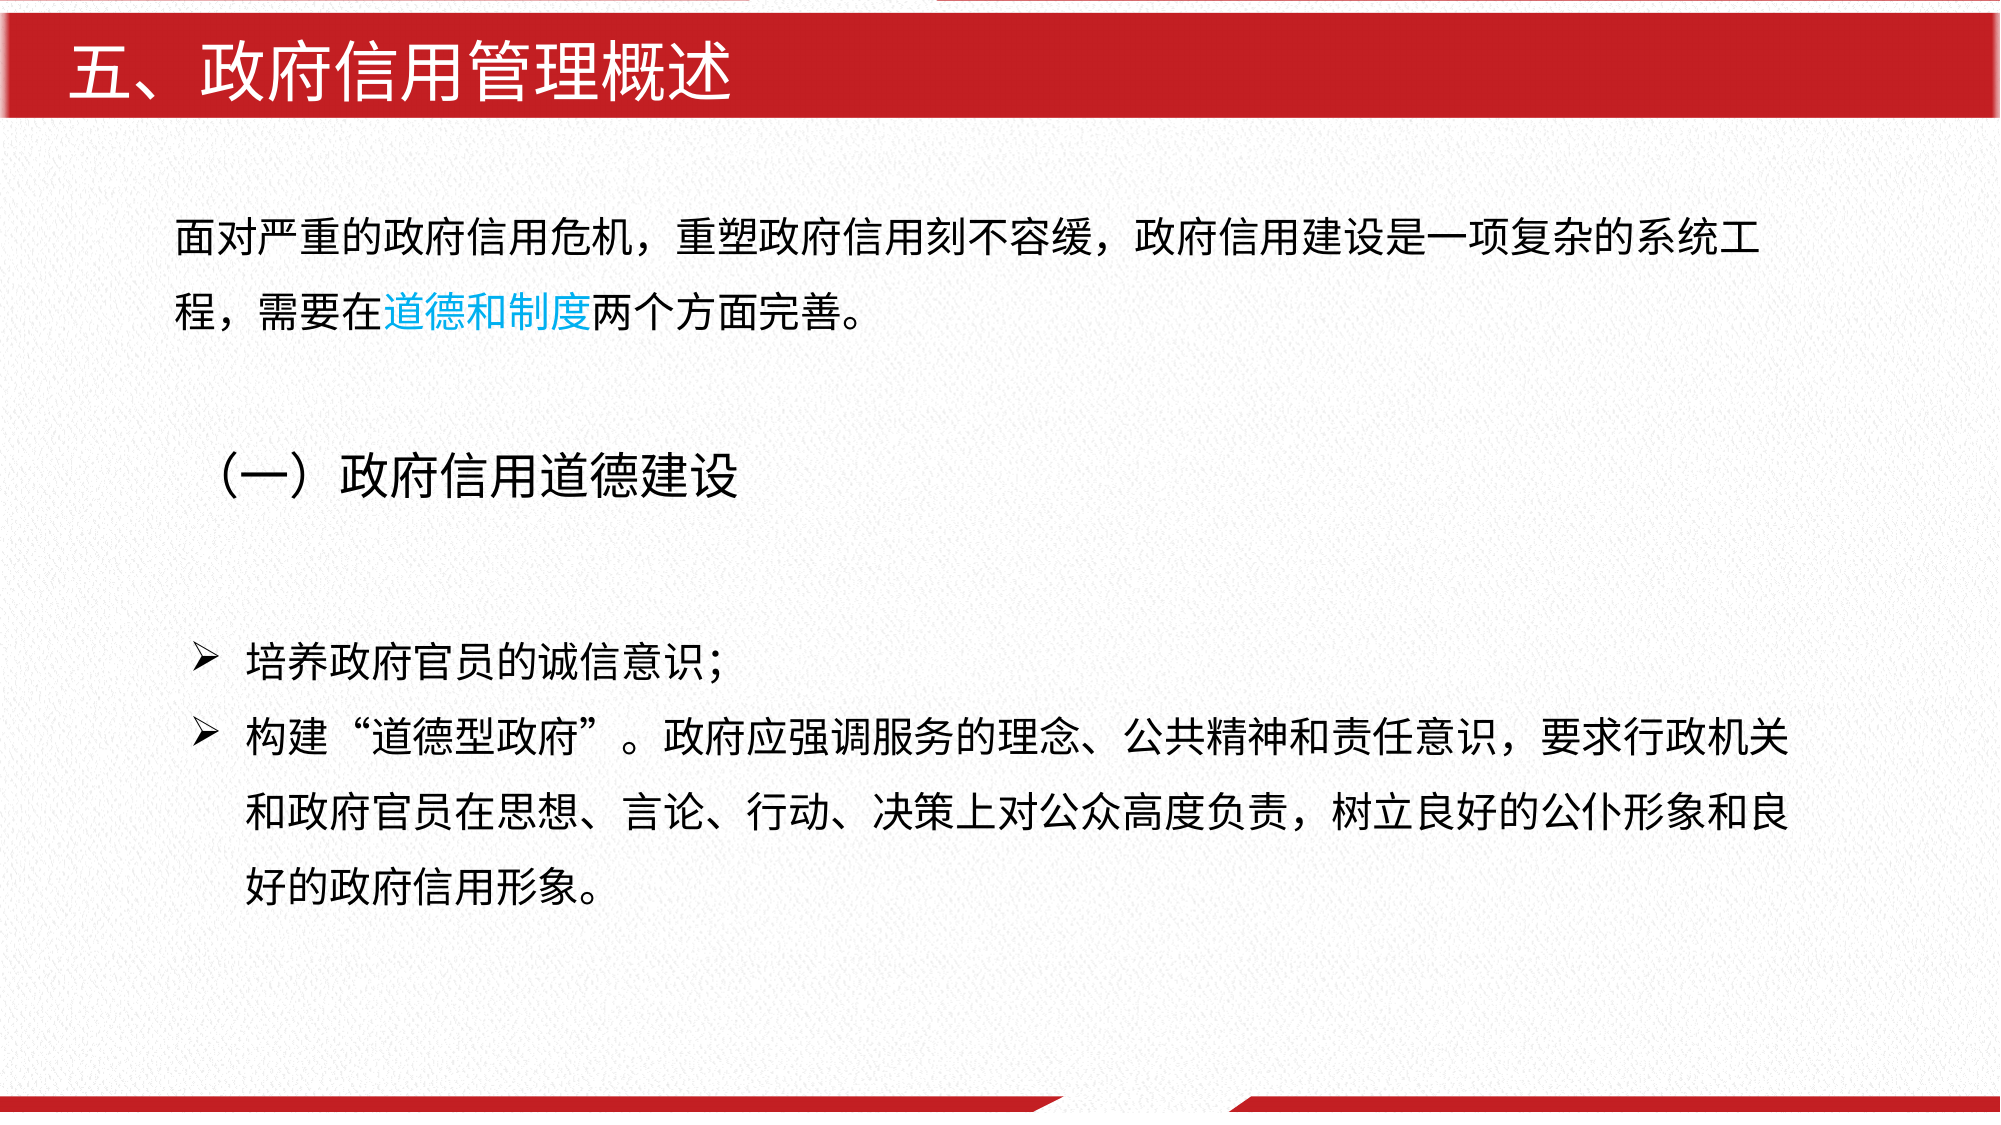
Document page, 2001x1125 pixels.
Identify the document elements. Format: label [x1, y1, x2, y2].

text_box [0, 118, 2000, 1113]
text_box [0, 0, 2000, 12]
picture [0, 12, 2000, 118]
